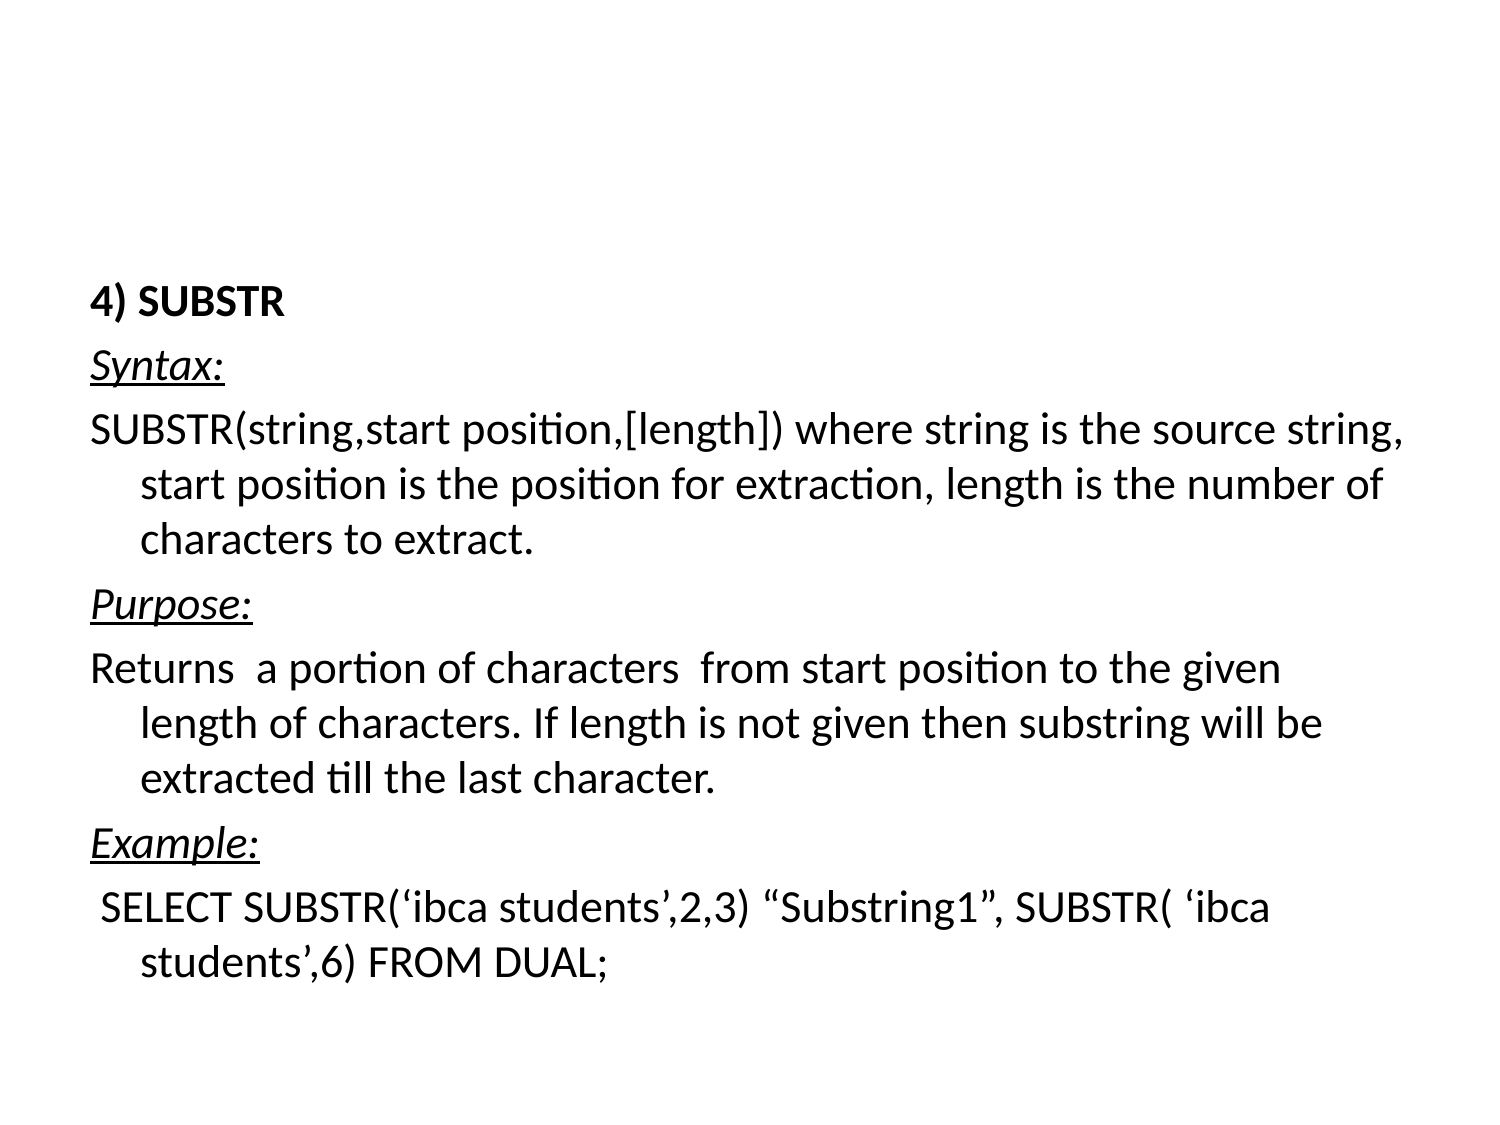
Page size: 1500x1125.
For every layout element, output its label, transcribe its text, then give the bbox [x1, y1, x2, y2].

list 4) SUBSTR Syntax: SUBSTR(string,start position,[length]) where string is the source string, start position is the position for extraction, length is the number of characters to extract. Purpose: Returns a portion of characters from start position to the given length of characters. If length is not given then substring will be extracted till the last character. Example: SELECT SUBSTR(‘ibca students’,2,3) “Substring1”, SUBSTR( ‘ibca students’,6) FROM DUAL; [75, 262, 1425, 1005]
